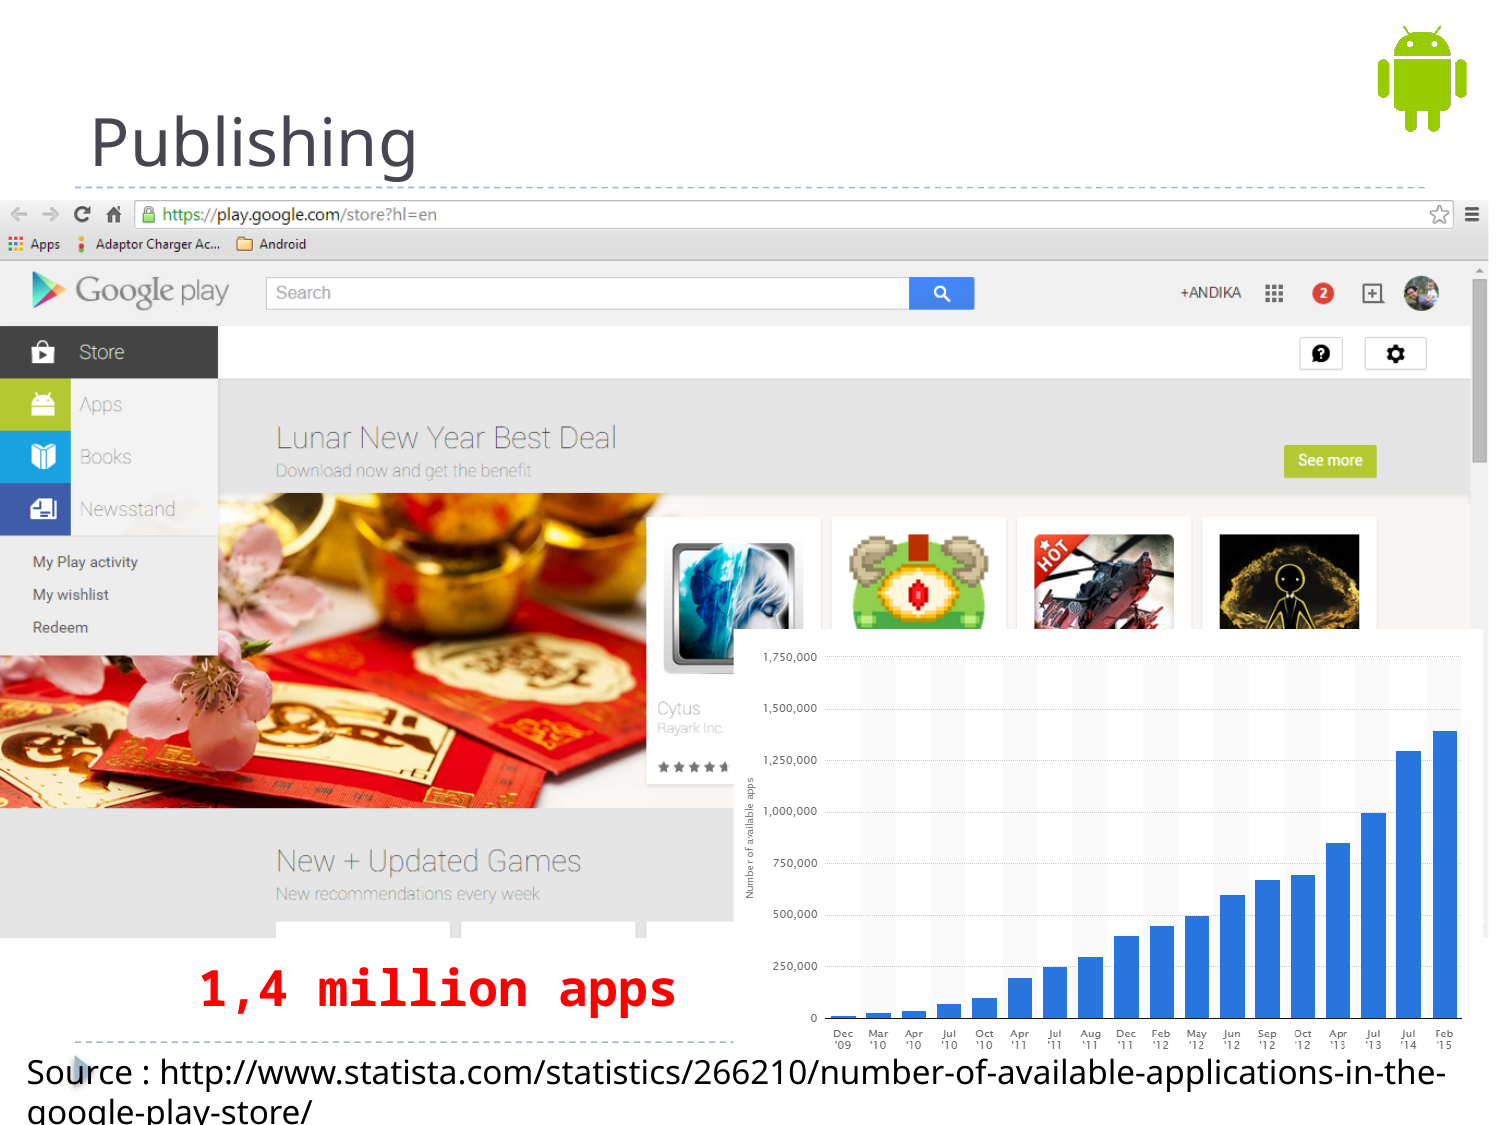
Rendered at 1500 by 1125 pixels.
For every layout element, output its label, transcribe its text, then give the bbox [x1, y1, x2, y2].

picture [1425, 24, 1475, 132]
text_box 1,4 million apps [183, 951, 693, 1024]
text_box Source : http://www.statista.com/statistics/266210/number-of-available-applications-in-the-google-play-store/ [11, 1043, 1500, 1125]
title Publishing [75, 24, 1425, 188]
picture [0, 199, 1489, 1066]
